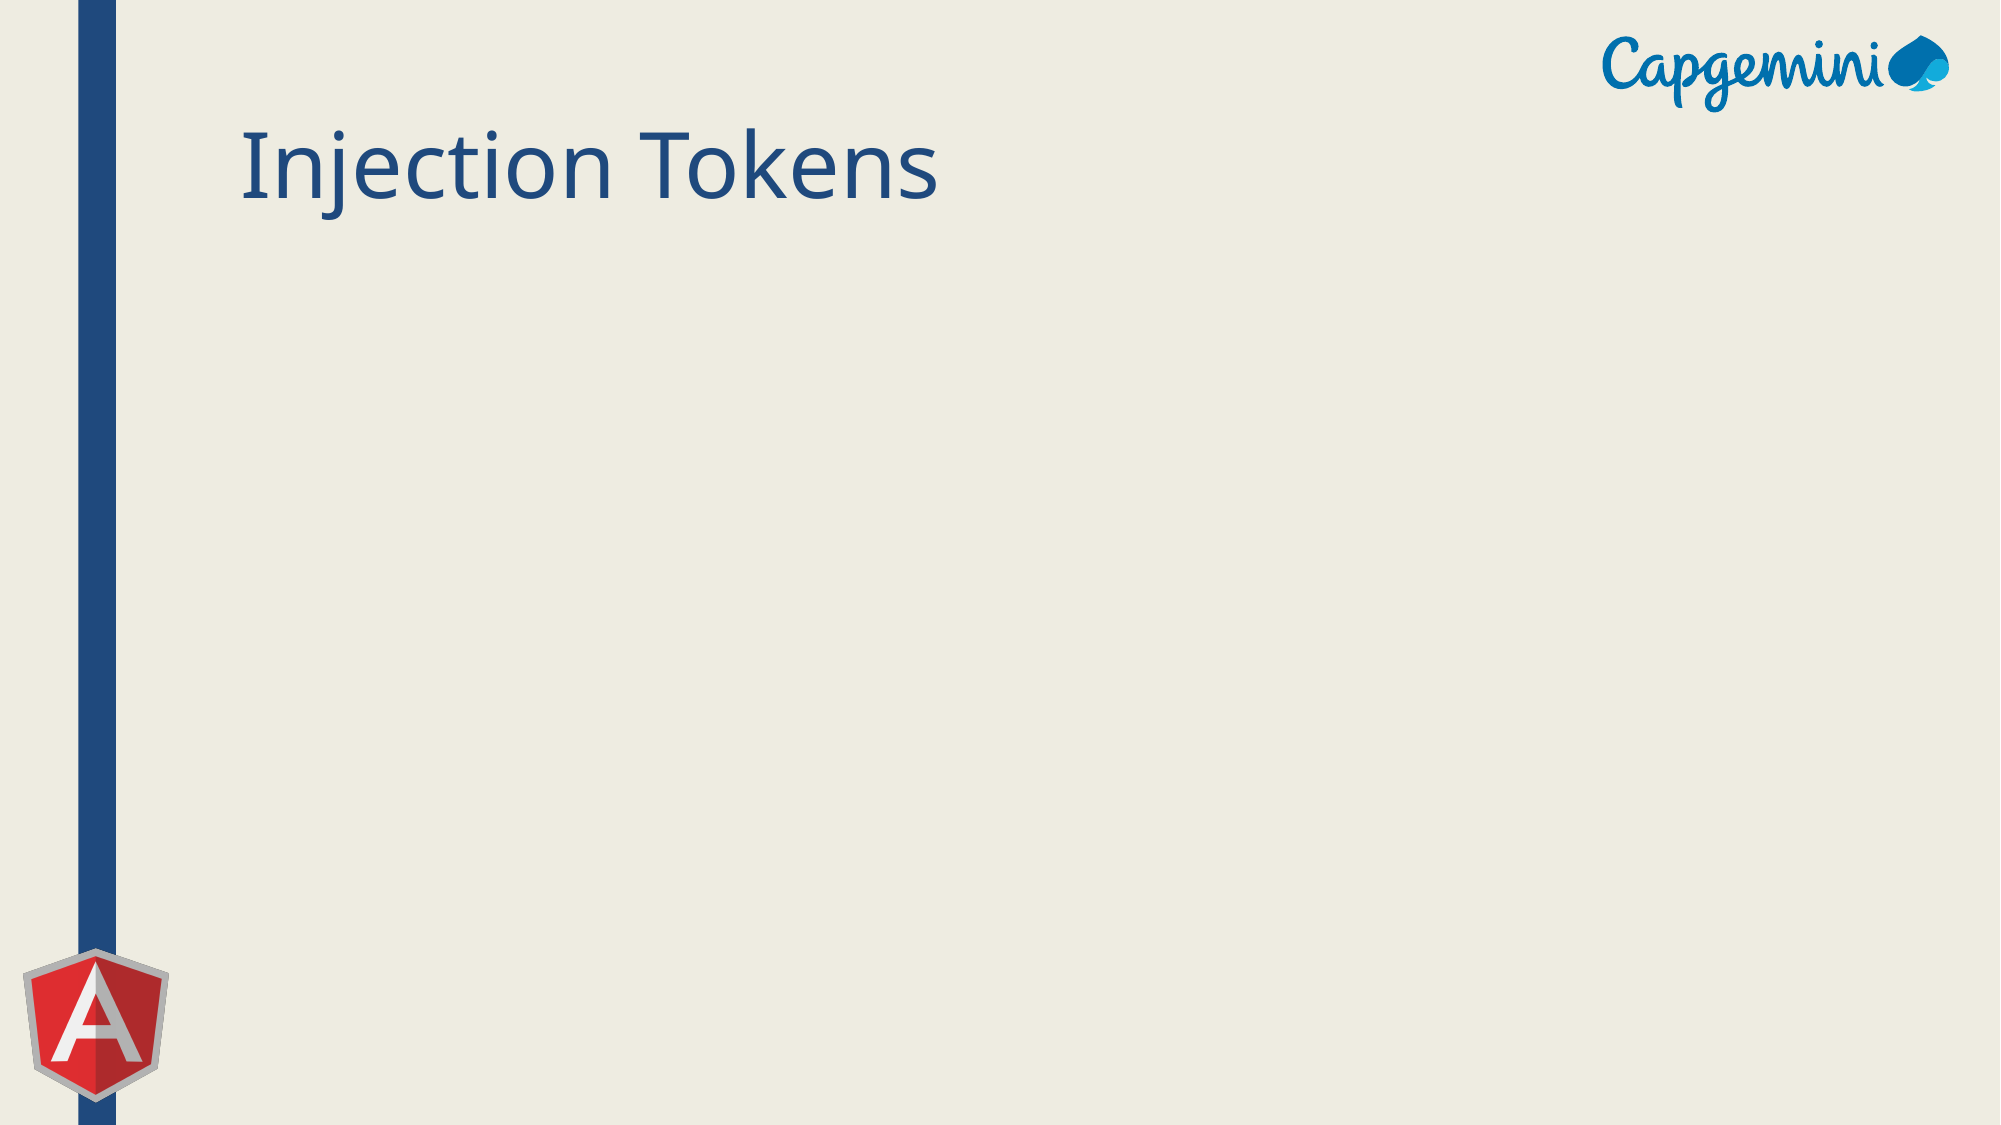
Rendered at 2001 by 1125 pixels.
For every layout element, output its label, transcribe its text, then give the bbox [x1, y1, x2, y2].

picture [23, 948, 169, 1103]
title Injection Tokens [225, 112, 1800, 357]
